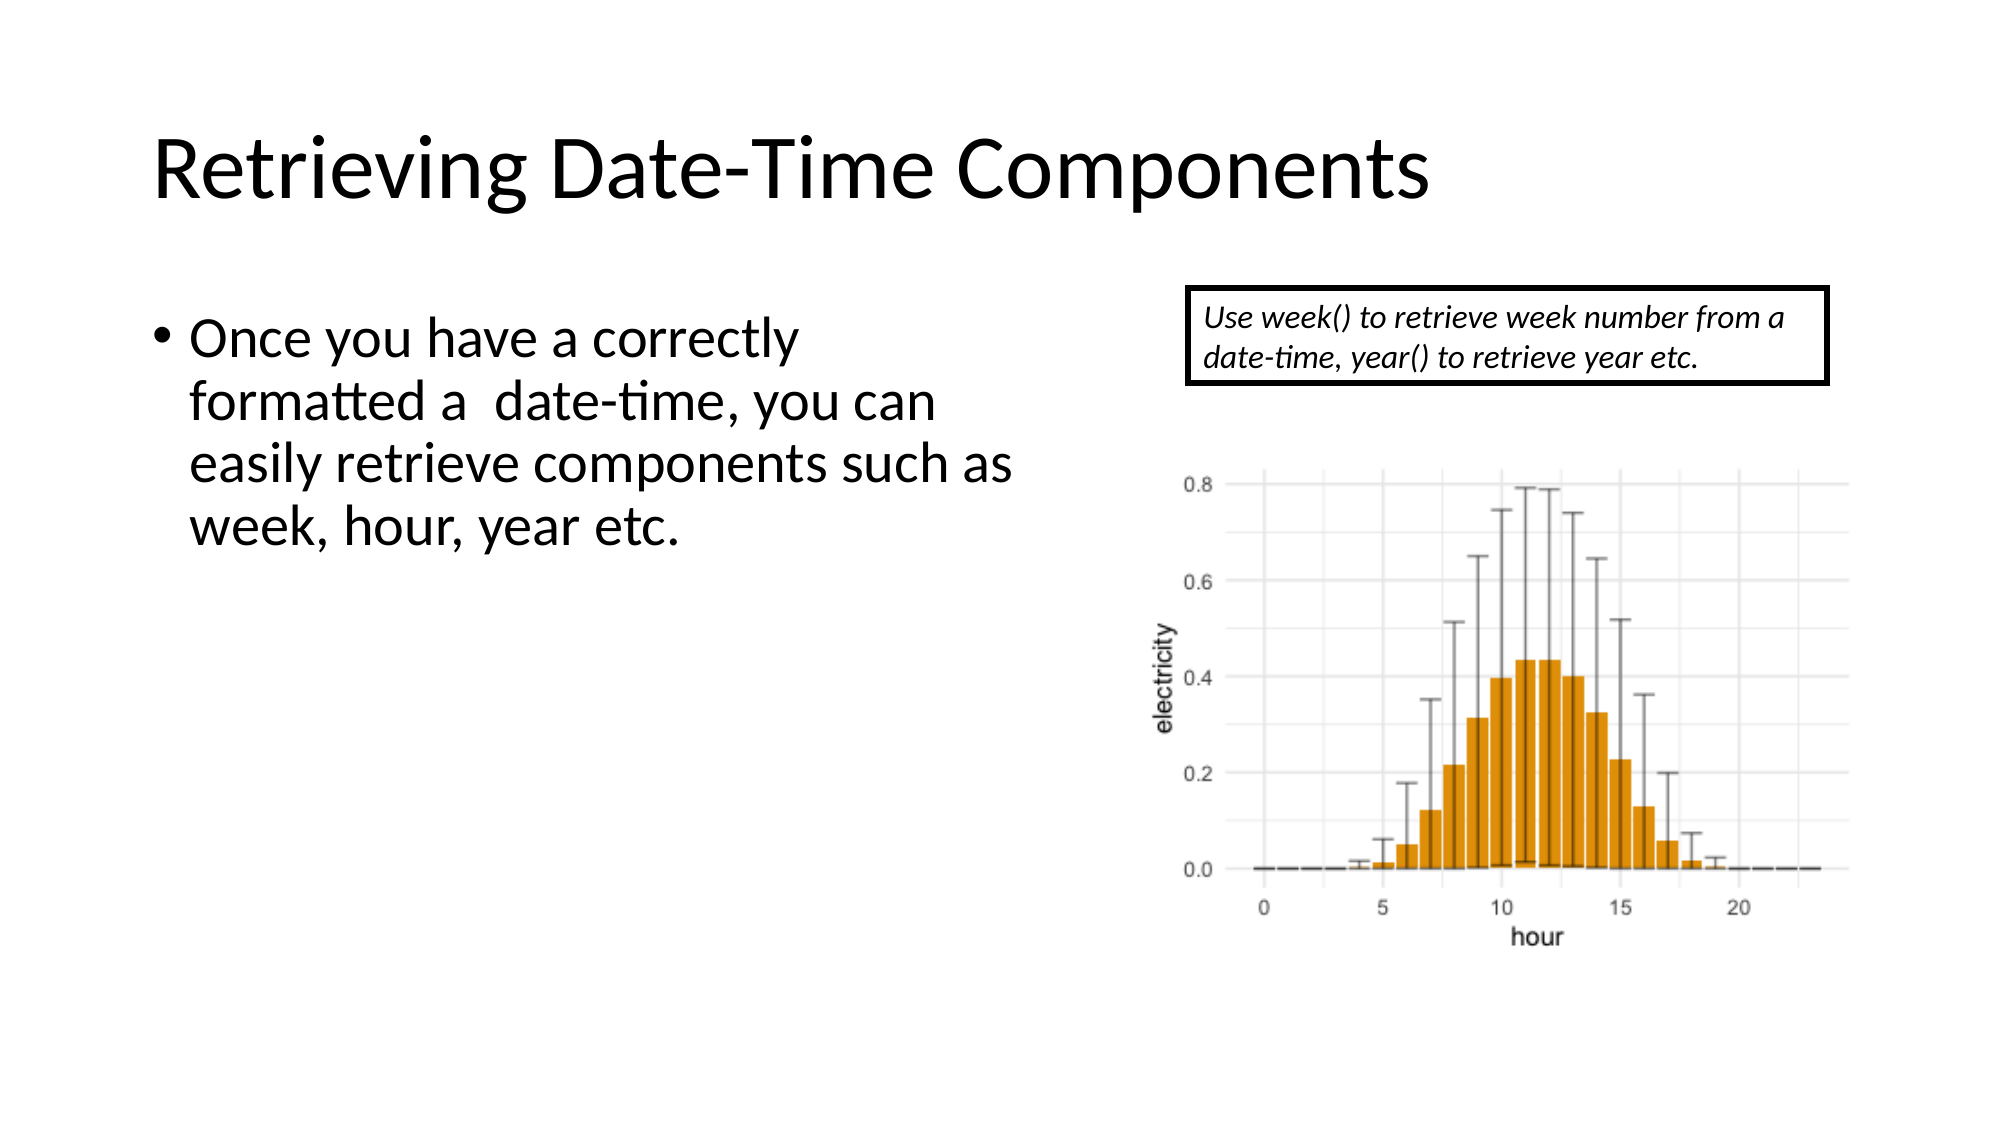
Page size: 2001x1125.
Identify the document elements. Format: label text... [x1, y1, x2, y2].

text_box Use week() to retrieve week number from a date-time, year() to retrieve year etc. [1188, 288, 1828, 383]
title Retrieving Date-Time Components [137, 59, 1863, 278]
list Once you have a correctly formatted a date-time, you can easily retrieve components such as week, hour, year etc. [137, 299, 1066, 1014]
picture [1140, 456, 1863, 964]
